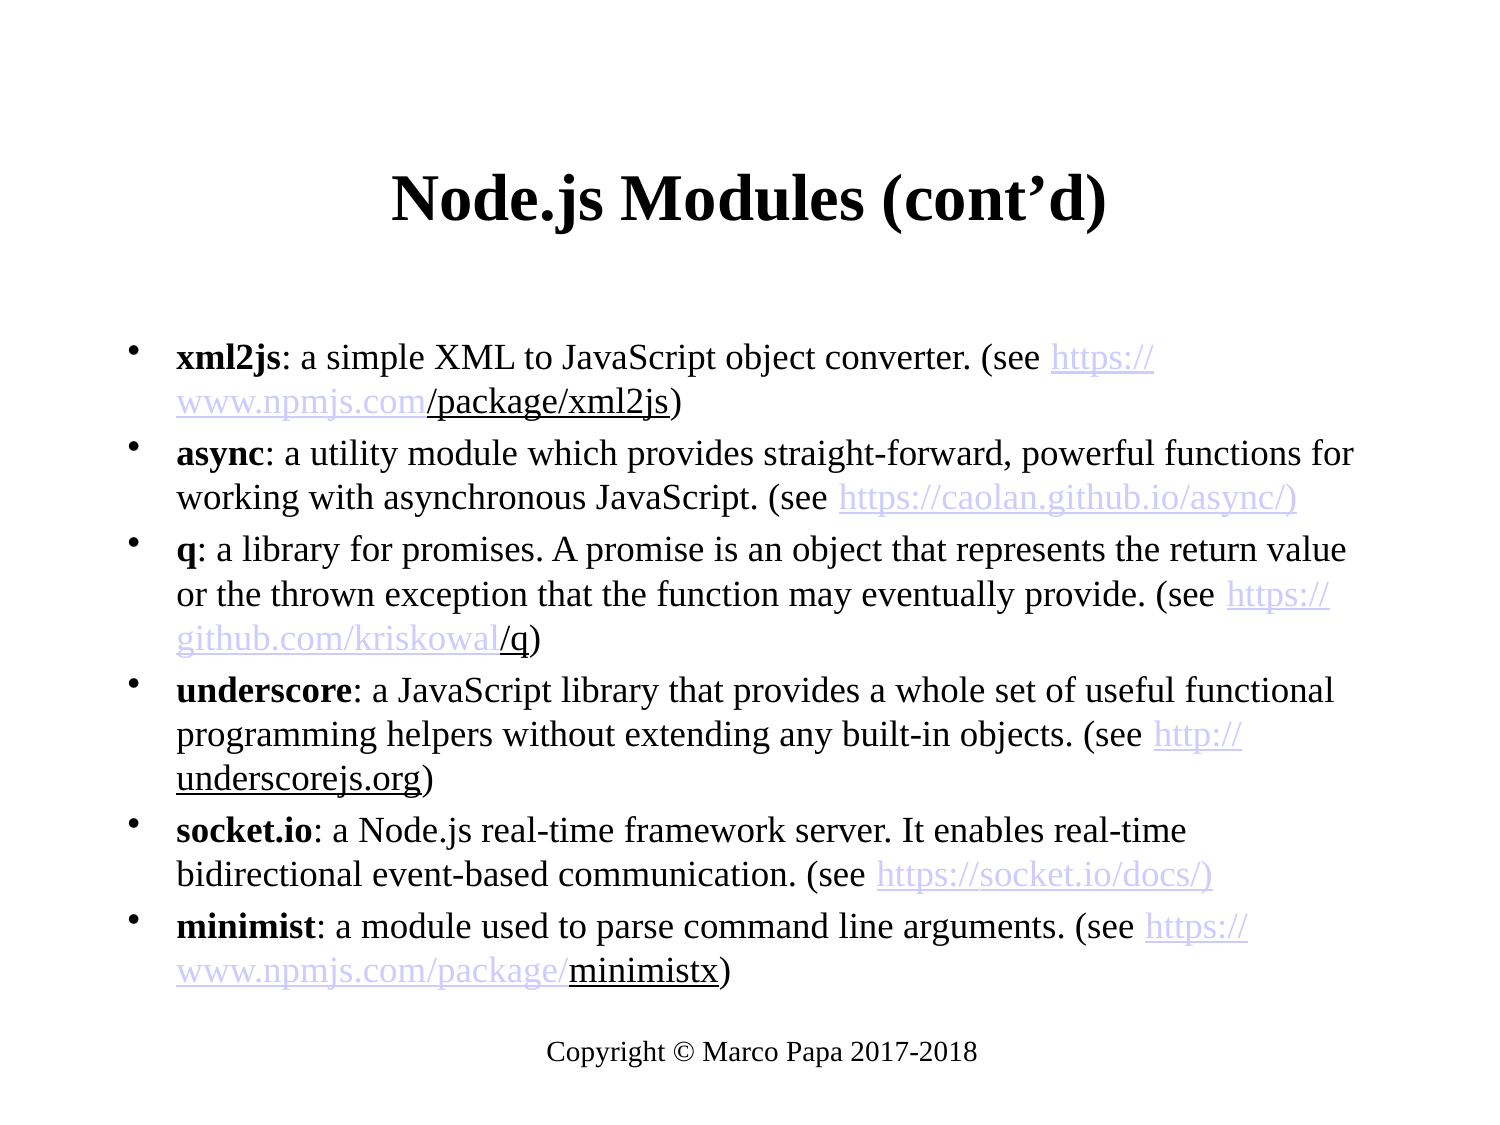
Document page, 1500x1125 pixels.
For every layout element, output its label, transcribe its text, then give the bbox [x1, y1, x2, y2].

footer Copyright © Marco Papa 2017-2018 [474, 1024, 1051, 1101]
list xml2js: a simple XML to JavaScript object converter. (see https://www.npmjs.com/package/xml2js) async: a utility module which provides straight-forward, powerful functions for working with asynchronous JavaScript. (see https://caolan.github.io/async/) q: a library for promises. A promise is an object that represents the return value or the thrown exception that the function may eventually provide. (see https://github.com/kriskowal/q) underscore: a JavaScript library that provides a whole set of useful functional programming helpers without extending any built-in objects. (see http://underscorejs.org) socket.io: a Node.js real-time framework server. It enables real-time bidirectional event-based communication. (see https://socket.io/docs/) minimist: a module used to parse command line arguments. (see https://www.npmjs.com/package/minimistx) [112, 324, 1388, 1000]
title Node.js Modules (cont’d) [112, 99, 1388, 288]
